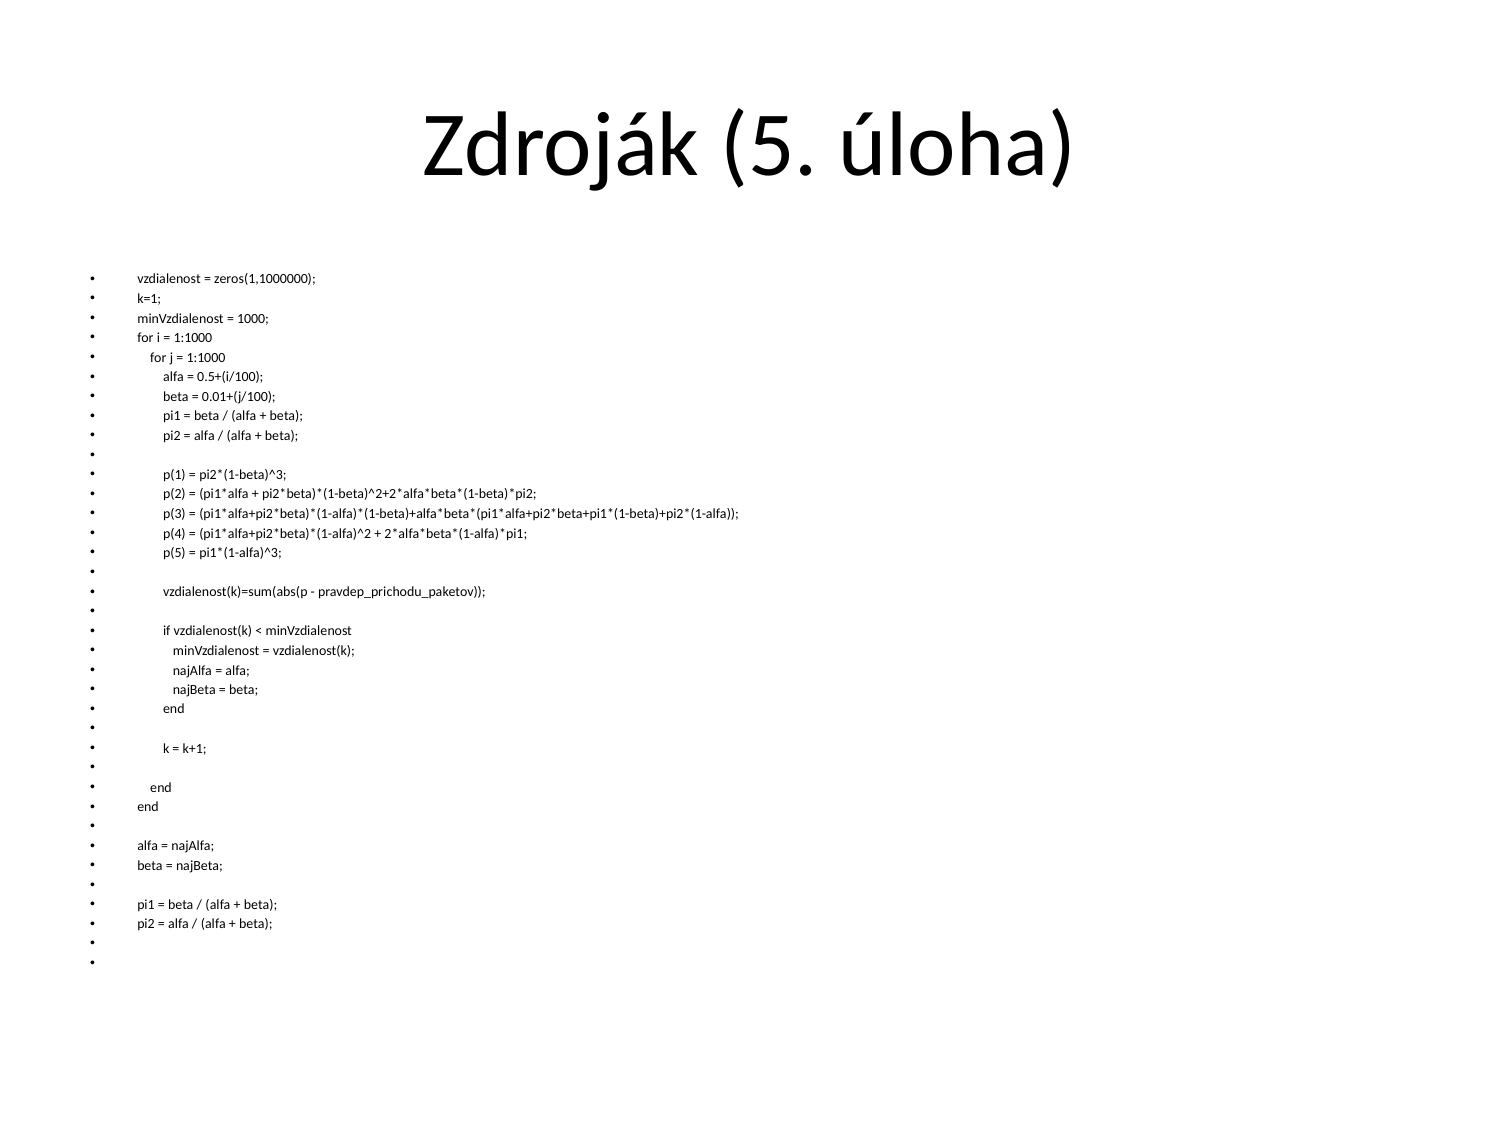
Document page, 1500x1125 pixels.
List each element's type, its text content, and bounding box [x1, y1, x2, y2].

title Zdroják (5. úloha) [75, 45, 1425, 233]
list vzdialenost = zeros(1,1000000); k=1; minVzdialenost = 1000; for i = 1:1000 for j = 1:1000 alfa = 0.5+(i/100); beta = 0.01+(j/100); pi1 = beta / (alfa + beta); pi2 = alfa / (alfa + beta); p(1) = pi2*(1-beta)^3; p(2) = (pi1*alfa + pi2*beta)*(1-beta)^2+2*alfa*beta*(1-beta)*pi2; p(3) = (pi1*alfa+pi2*beta)*(1-alfa)*(1-beta)+alfa*beta*(pi1*alfa+pi2*beta+pi1*(1-beta)+pi2*(1-alfa)); p(4) = (pi1*alfa+pi2*beta)*(1-alfa)^2 + 2*alfa*beta*(1-alfa)*pi1; p(5) = pi1*(1-alfa)^3; vzdialenost(k)=sum(abs(p - pravdep_prichodu_paketov)); if vzdialenost(k) < minVzdialenost minVzdialenost = vzdialenost(k); najAlfa = alfa; najBeta = beta; end k = k+1; end end alfa = najAlfa; beta = najBeta; pi1 = beta / (alfa + beta); pi2 = alfa / (alfa + beta); [75, 262, 1425, 1005]
